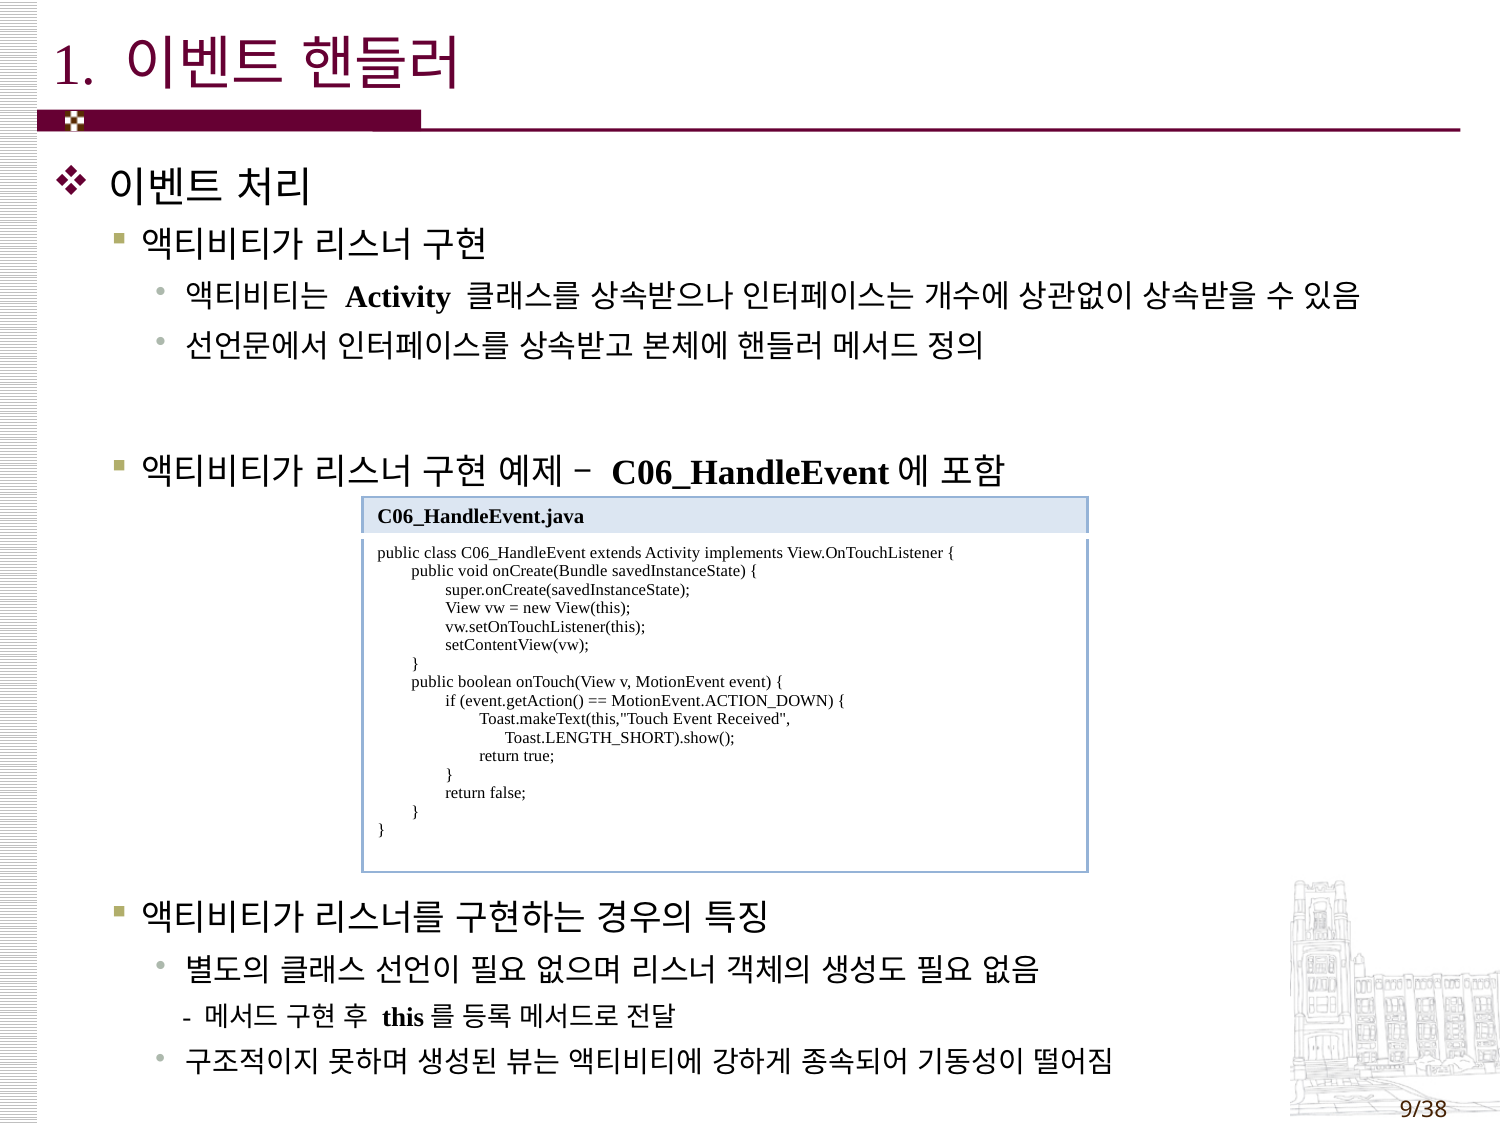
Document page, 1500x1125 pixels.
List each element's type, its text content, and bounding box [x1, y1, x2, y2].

list 이벤트 처리 액티비티가 리스너 구현 액티비티는 Activity 클래스를 상속받으나 인터페이스는 개수에 상관없이 상속받을 수 있음 선언문에서 인터페이스를 상속받고 본체에 핸들러 메서드 정의 액티비티가 리스너 구현 예제 – C06_HandleEvent에 포함 [37, 152, 1463, 489]
text_box 액티비티가 리스너를 구현하는 경우의 특징 별도의 클래스 선언이 필요 없으며 리스너 객체의 생성도 필요 없음 - 메서드 구현 후 this를 등록 메서드로 전달 구조적이지 못하며 생성된 뷰는 액티비티에 강하게 종속되어 기동성이 떨어짐 [37, 883, 1463, 1091]
picture [65, 111, 84, 131]
picture [1290, 874, 1500, 1125]
table_header C06_HandleEvent.java [364, 498, 1086, 533]
table_cell public class C06_HandleEvent extends Activity implements View.OnTouchListener { public void onCreate(Bundle savedInstanceState) { super.onCreate(savedInstanceState); View vw = new View(this); vw.setOnTouchListener(this); setContentView(vw); } public boolean onTouch(View v, MotionEvent event) { if (event.getAction() == MotionEvent.ACTION_DOWN) { Toast.makeText(this,"Touch Event Received", Toast.LENGTH_SHORT).show(); return true; } return false; } } [364, 539, 1086, 871]
title 1. 이벤트 핸들러 [36, 13, 1278, 109]
